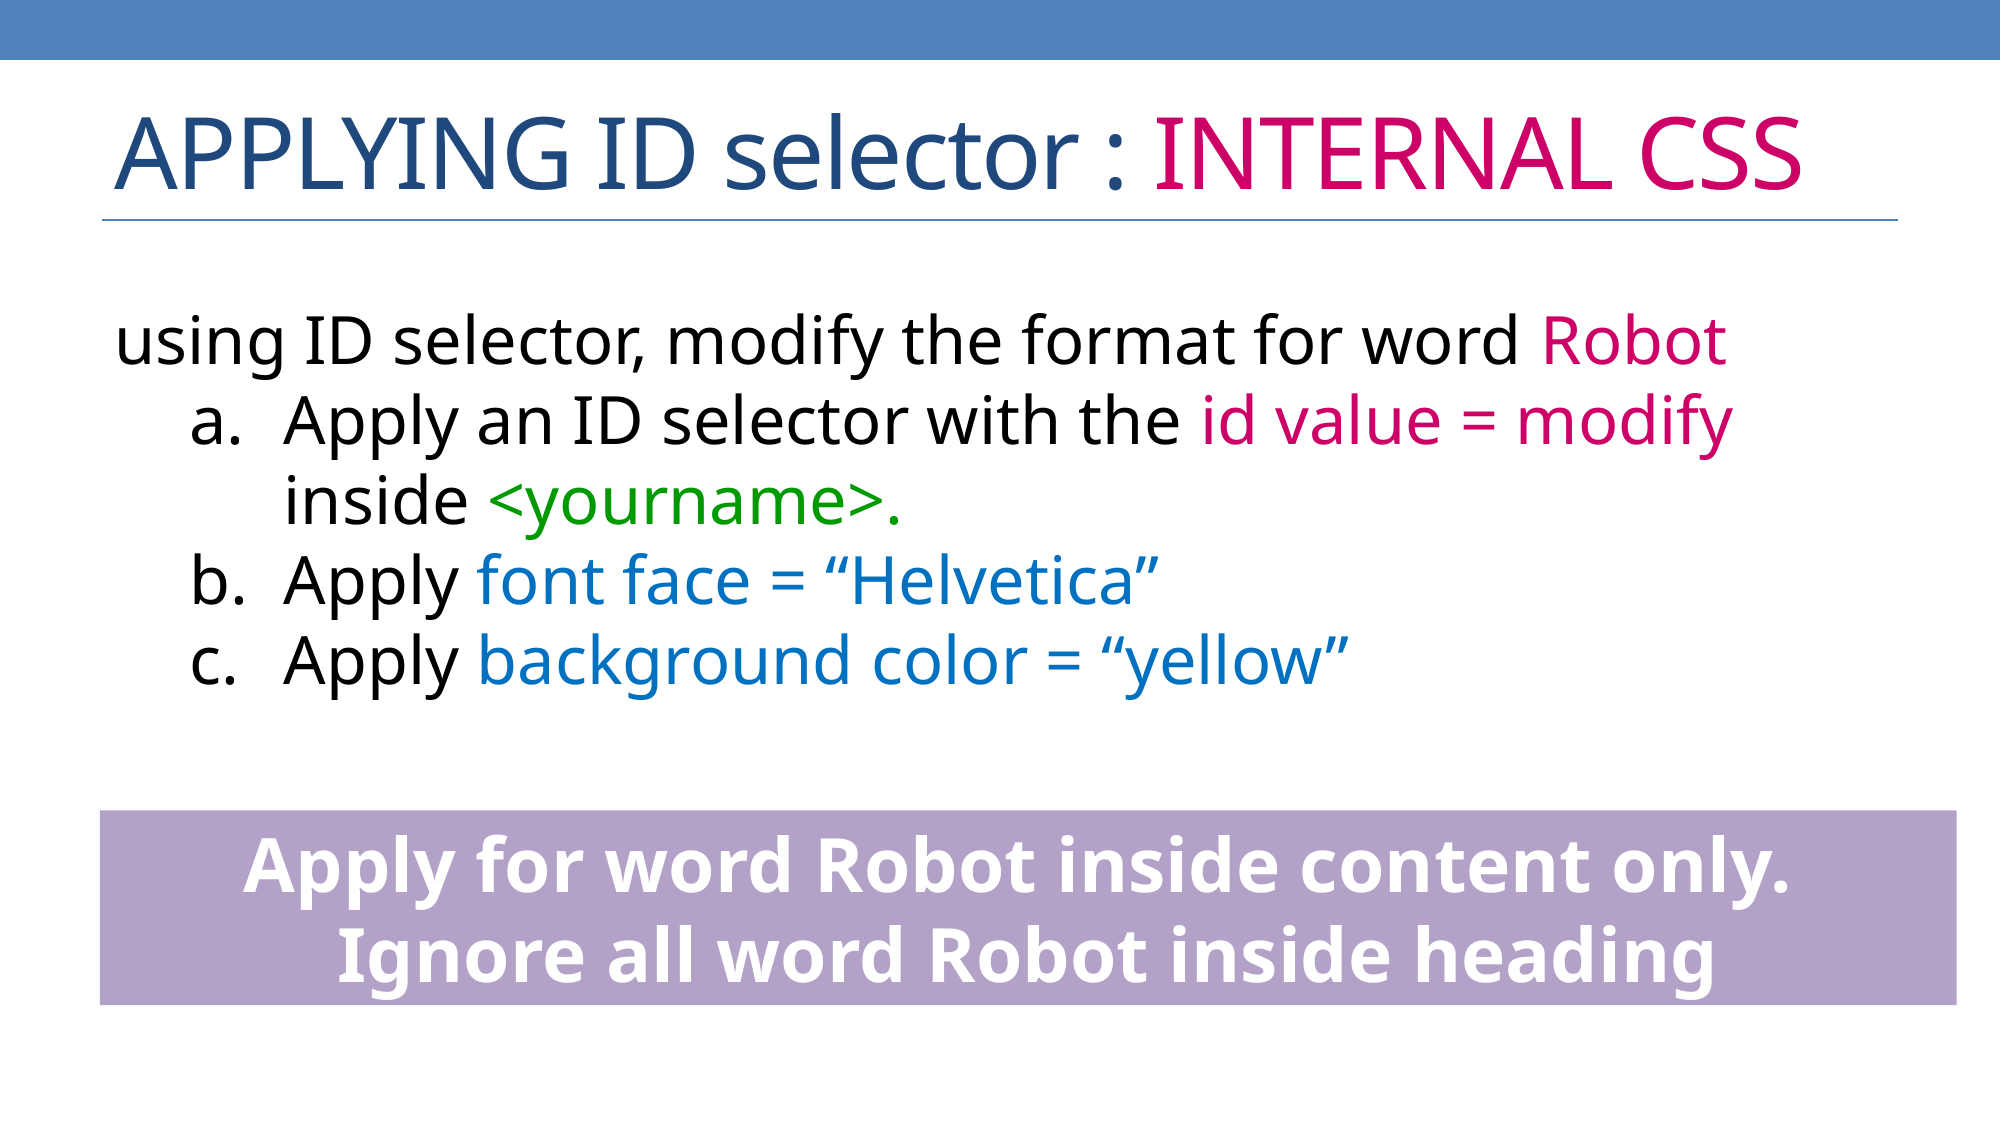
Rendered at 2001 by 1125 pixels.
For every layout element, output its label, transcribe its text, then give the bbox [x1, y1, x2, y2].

text_box Apply for word Robot inside content only. Ignore all word Robot inside heading [99, 810, 1957, 1006]
title APPLYING ID selector : INTERNAL CSS [99, 69, 1900, 232]
text_box using ID selector, modify the format for word Robot Apply an ID selector with the id value = modify inside <yourname>. Apply font face = “Helvetica” Apply background color = “yellow” [99, 290, 1886, 706]
